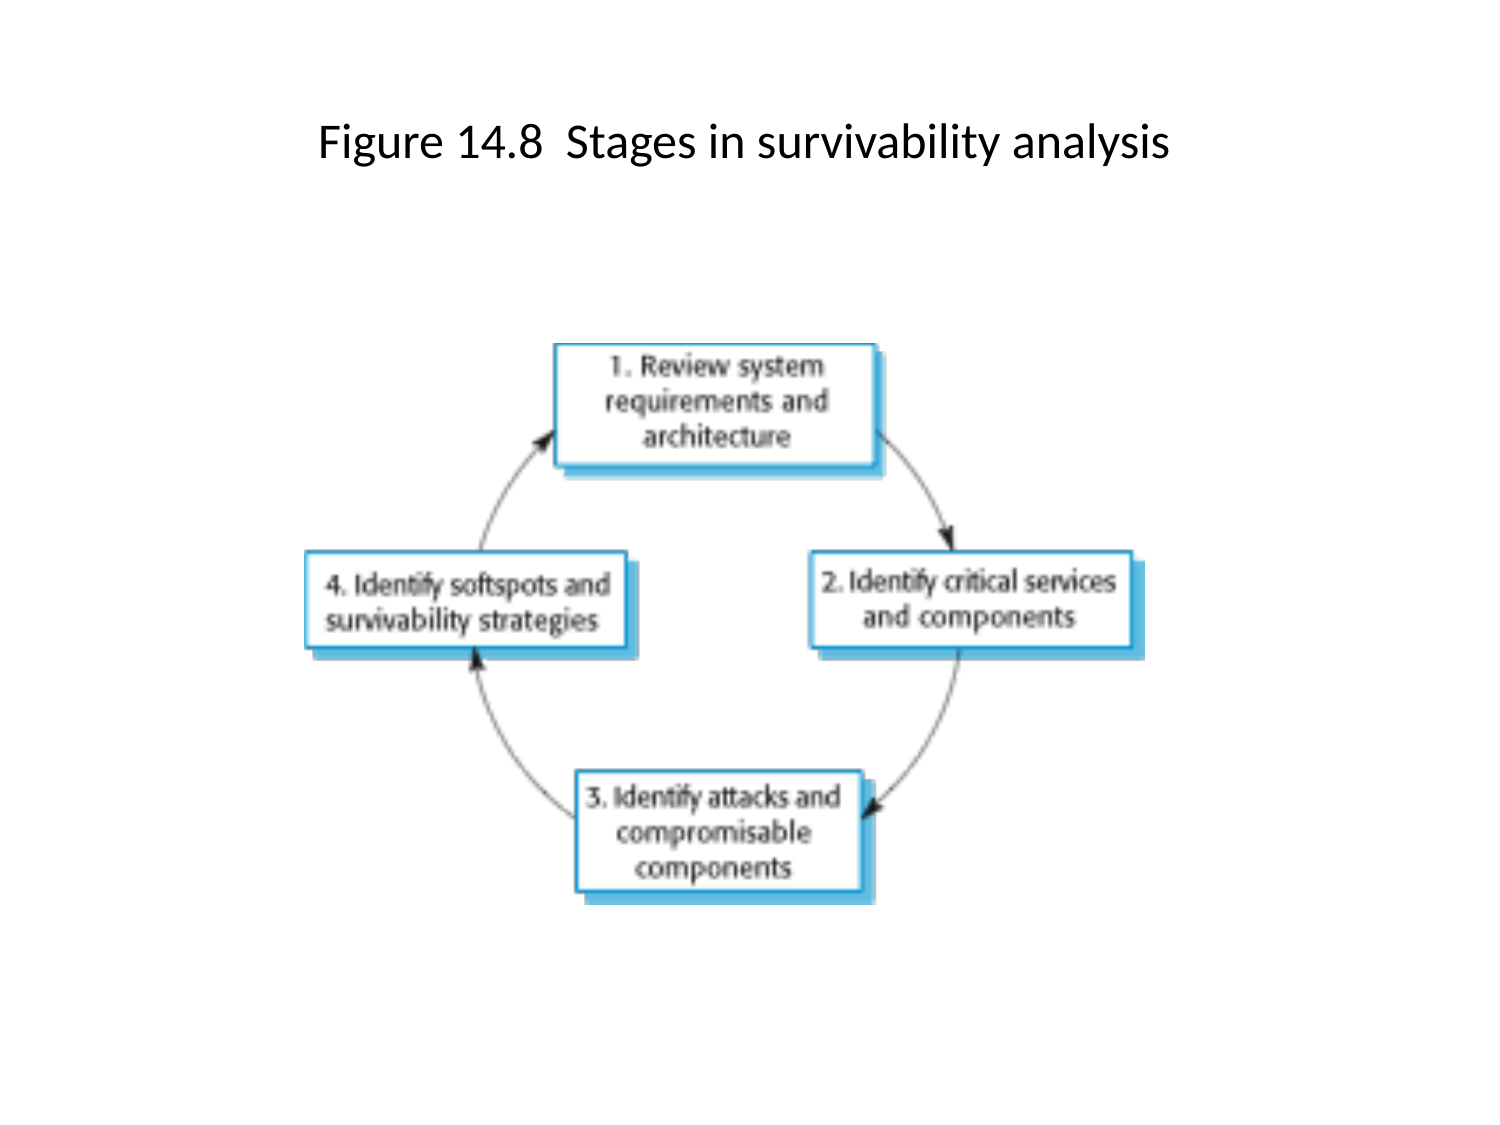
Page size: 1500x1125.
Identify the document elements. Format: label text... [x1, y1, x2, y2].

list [213, 342, 1236, 905]
title Figure 14.8 Stages in survivability analysis [75, 45, 1425, 233]
